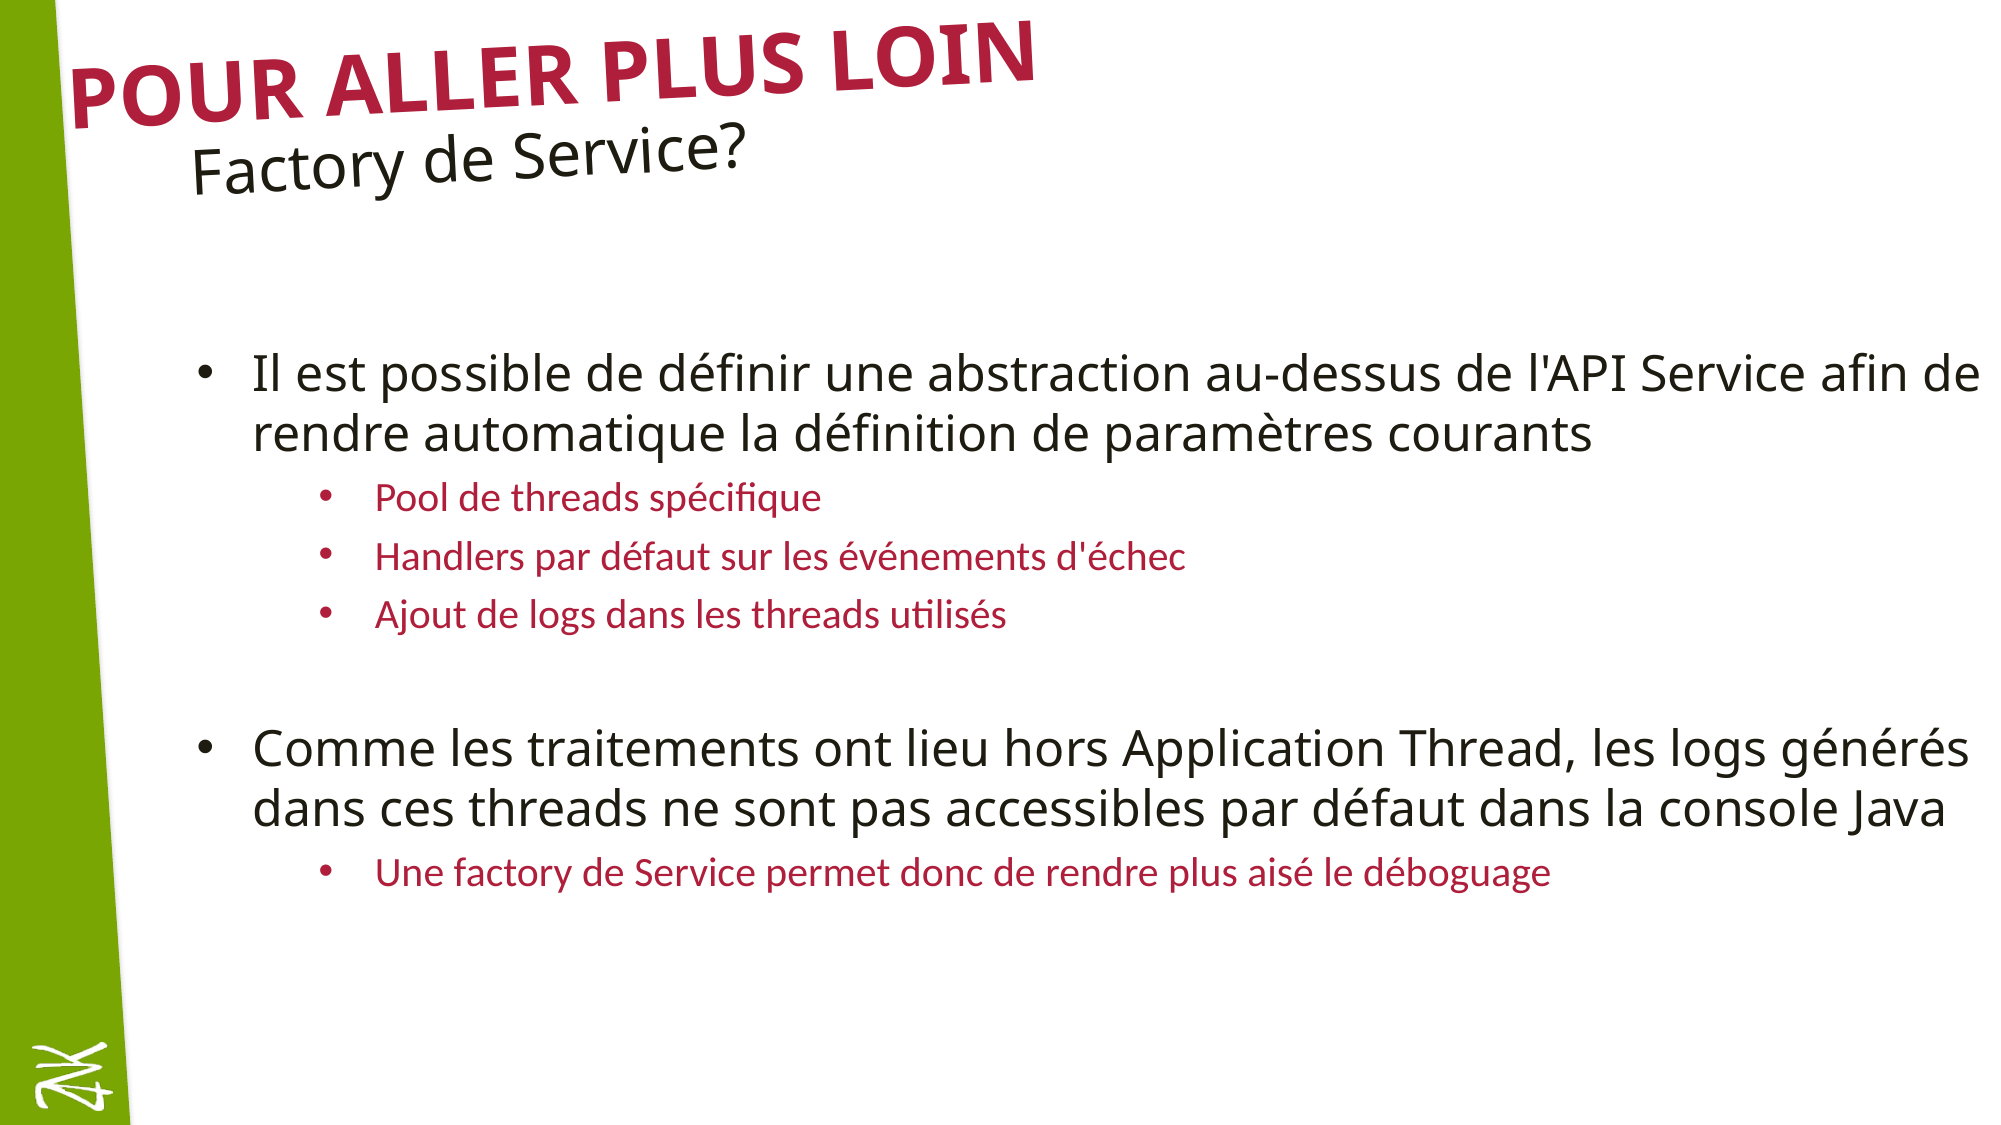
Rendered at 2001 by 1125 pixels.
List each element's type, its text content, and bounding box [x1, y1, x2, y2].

picture [32, 1042, 113, 1112]
title Pour aller plus loin [50, 0, 1369, 160]
list Il est possible de définir une abstraction au-dessus de l'API Service afin de rendre automatique la définition de paramètres courants Pool de threads spécifique Handlers par défaut sur les événements d'échec Ajout de logs dans les threads utilisés Comme les traitements ont lieu hors Application Thread, les logs générés dans ces threads ne sont pas accessibles par défaut dans la console Java Une factory de Service permet donc de rendre plus aisé le déboguage [181, 334, 2000, 1125]
list Factory de Service? [173, 69, 1272, 237]
